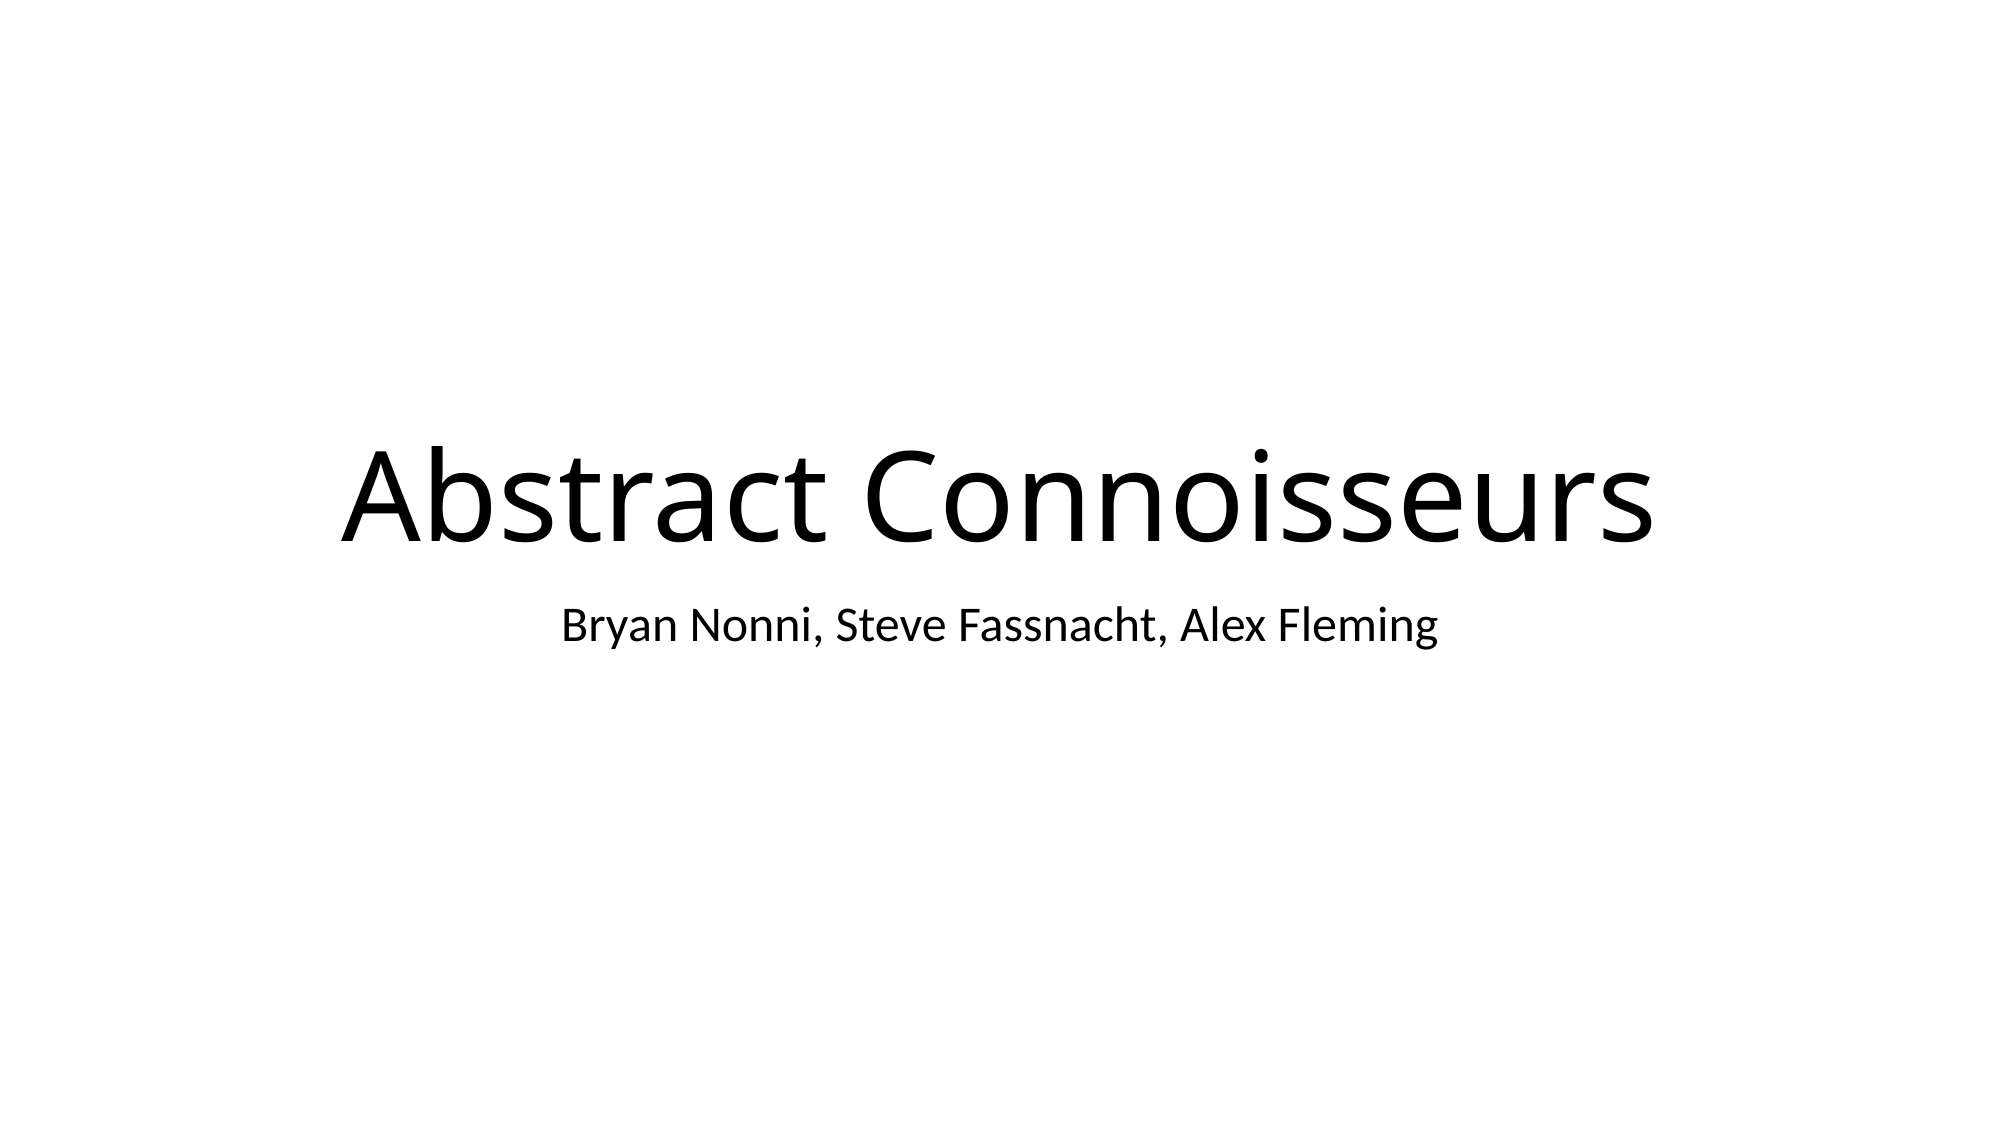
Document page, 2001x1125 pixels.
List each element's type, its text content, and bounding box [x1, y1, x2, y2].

title Abstract Connoisseurs [249, 184, 1750, 576]
subtitle Bryan Nonni, Steve Fassnacht, Alex Fleming [249, 590, 1750, 863]
